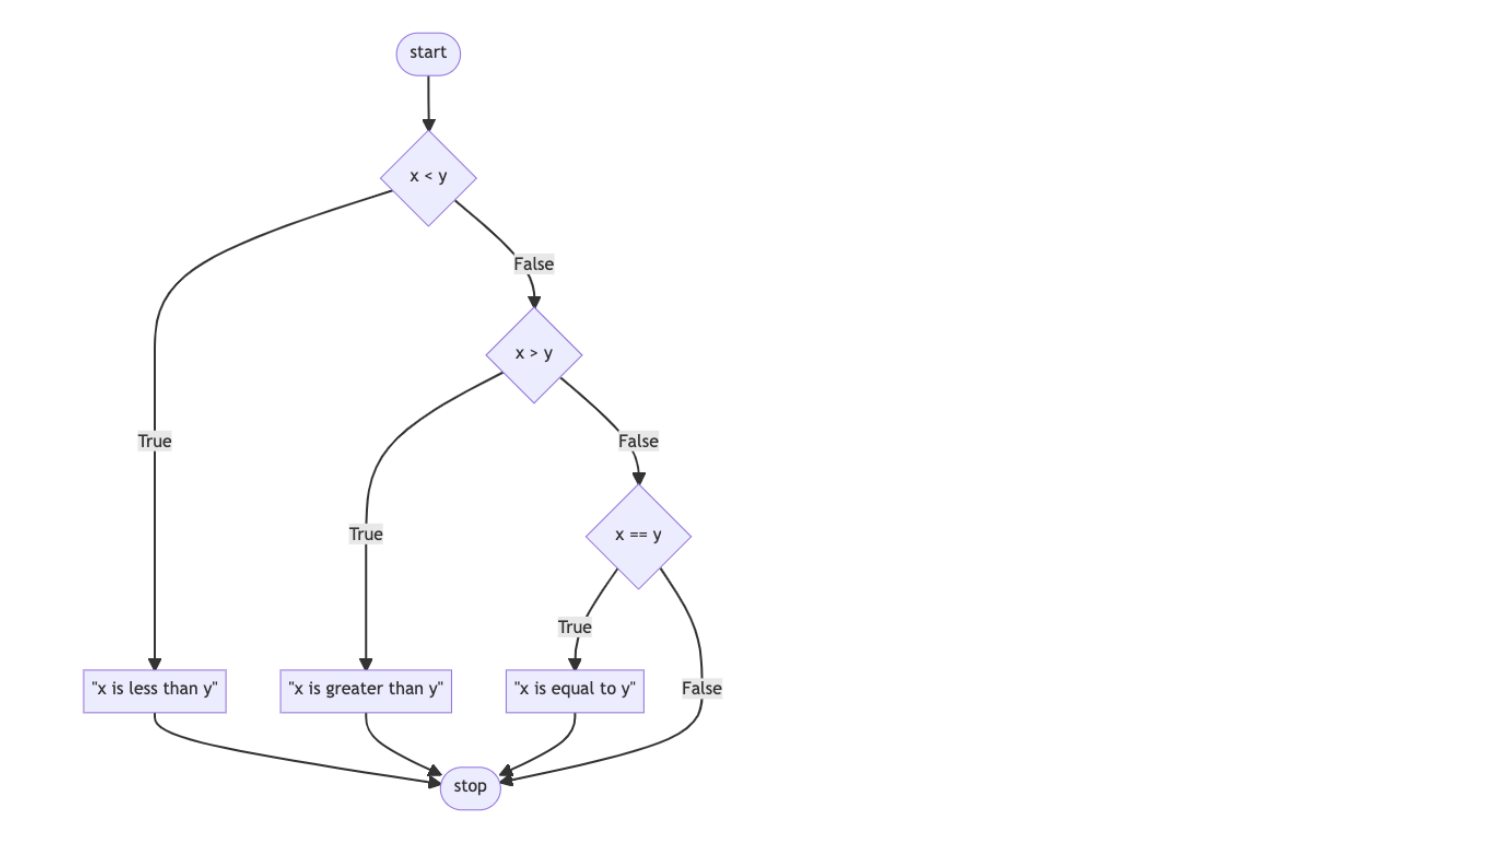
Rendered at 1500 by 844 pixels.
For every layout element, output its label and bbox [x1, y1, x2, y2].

picture [74, 24, 731, 819]
